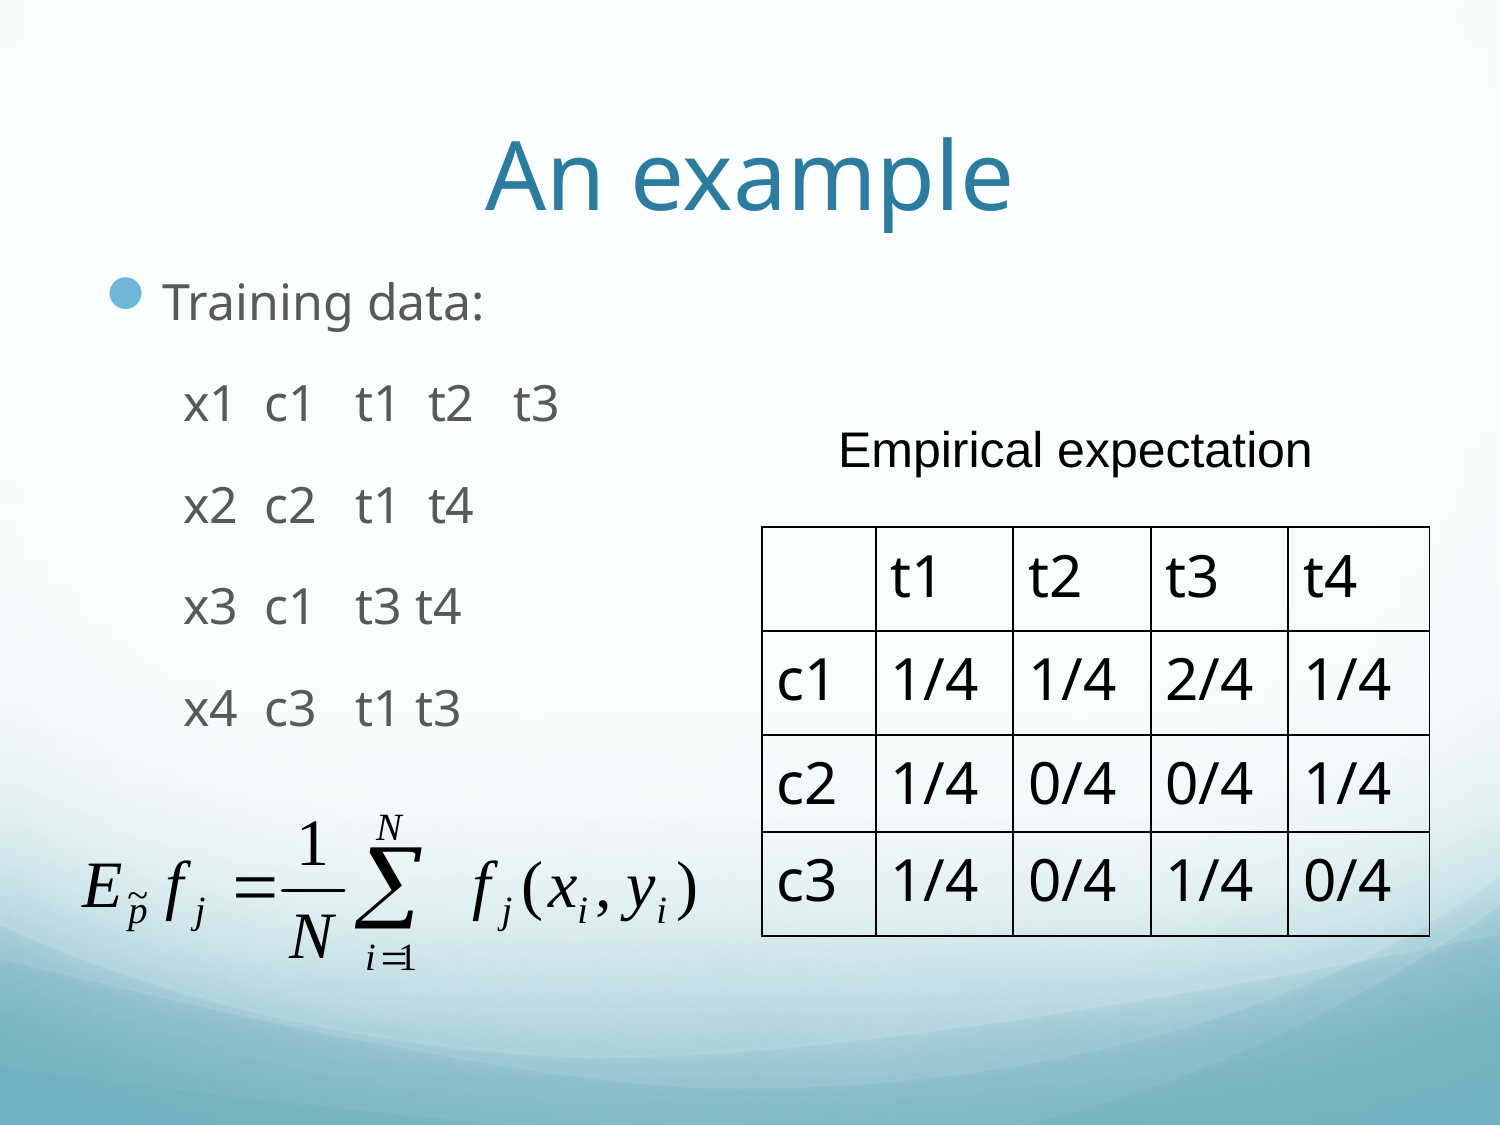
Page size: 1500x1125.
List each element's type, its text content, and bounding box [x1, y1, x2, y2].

table_cell 1/4 [877, 632, 1012, 734]
table_cell 2/4 [1152, 632, 1287, 734]
list Training data: x1 c1 t1 t2 t3 x2 c2 t1 t4 x3 c1 t3 t4 x4 c3 t1 t3 [90, 262, 1410, 975]
table_cell 1/4 [877, 736, 1012, 831]
table_header [763, 528, 875, 630]
table_cell 1/4 [1289, 632, 1429, 734]
table_cell 1/4 [1289, 736, 1429, 831]
table_cell 0/4 [1014, 736, 1150, 831]
table_cell c3 [763, 833, 875, 935]
table_cell c2 [763, 736, 875, 831]
table_cell 1/4 [1152, 833, 1287, 935]
table_header t3 [1152, 528, 1287, 630]
text_box Empirical expectation [823, 410, 1328, 485]
table_cell 1/4 [877, 833, 1012, 935]
table_cell 0/4 [1289, 833, 1429, 935]
table_cell 1/4 [1014, 632, 1150, 734]
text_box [69, 796, 711, 985]
table_header t1 [877, 528, 1012, 630]
table_header t2 [1014, 528, 1150, 630]
table_cell 0/4 [1152, 736, 1287, 831]
table_cell c1 [763, 632, 875, 734]
table_header t4 [1289, 528, 1429, 630]
title An example [90, 17, 1410, 237]
table_cell 0/4 [1014, 833, 1150, 935]
